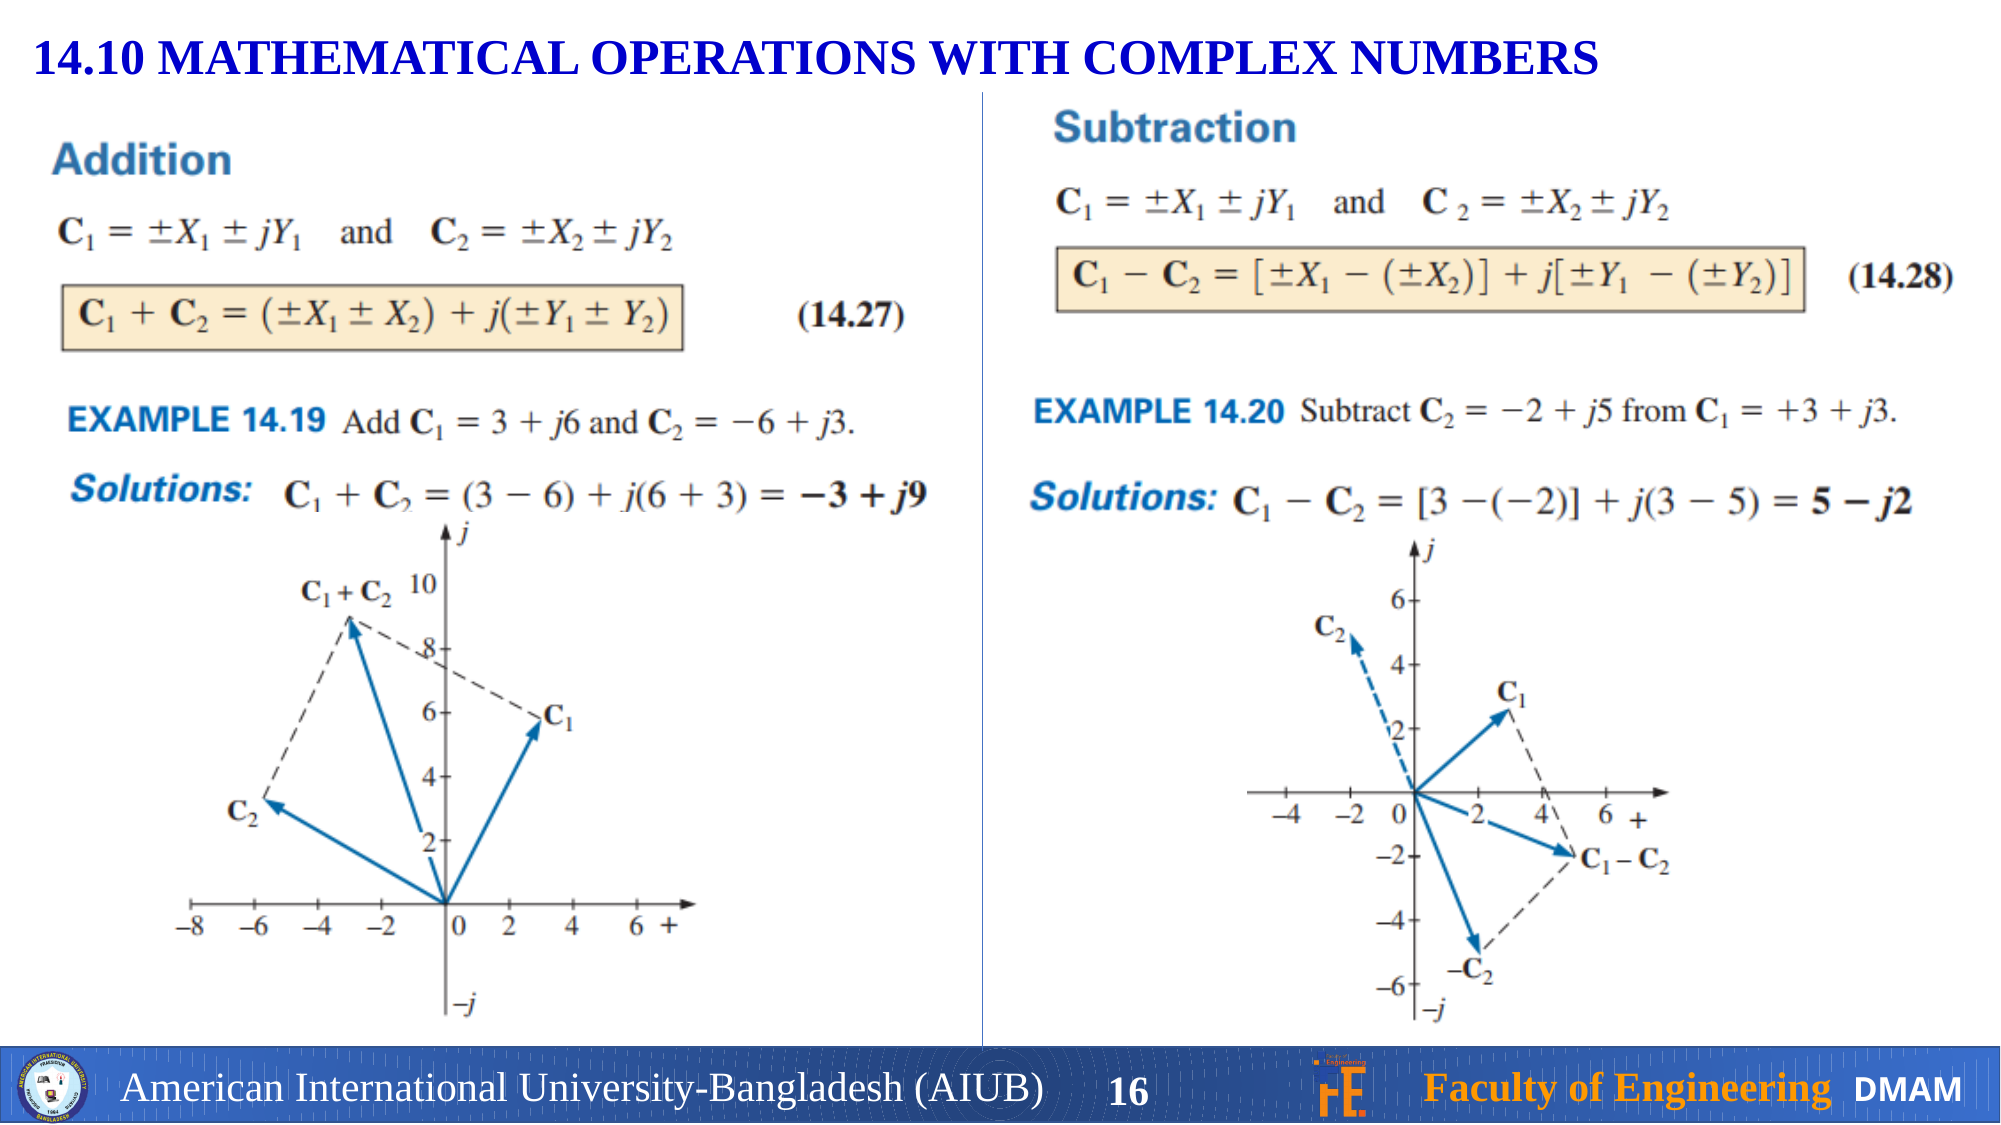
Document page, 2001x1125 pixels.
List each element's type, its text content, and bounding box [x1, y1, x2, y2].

picture [1046, 95, 1967, 321]
text_box 16 [1046, 1058, 1211, 1119]
picture [15, 1049, 90, 1125]
picture [44, 125, 911, 366]
picture [1302, 1046, 1378, 1122]
text_box 14.10 MATHEMATICAL OPERATIONS WITH COMPLEX NUMBERS [17, 17, 1650, 93]
picture [60, 460, 938, 1038]
picture [1017, 473, 1920, 1040]
picture [1027, 391, 1904, 437]
picture [64, 397, 869, 458]
